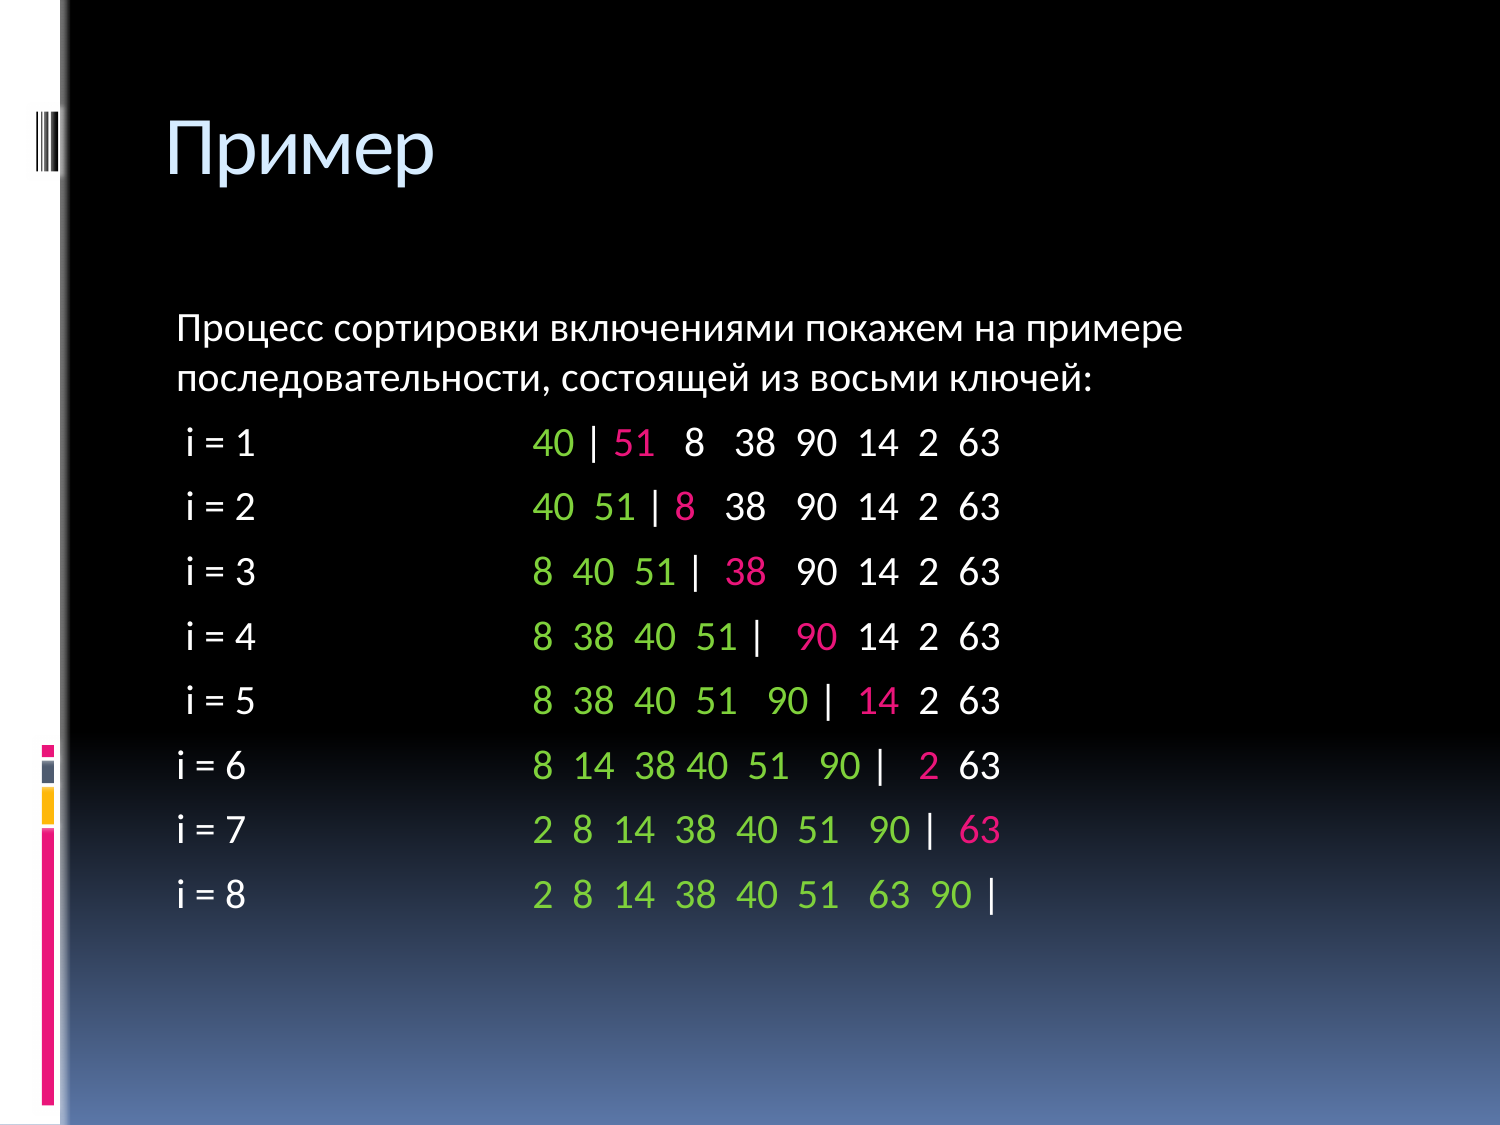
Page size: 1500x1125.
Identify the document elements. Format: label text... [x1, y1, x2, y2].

list Процесс сортировки включениями покажем на примере последовательности, состоящей из восьми ключей: i = 1 40 | 51 8 38 90 14 2 63 i = 2 40 51 | 8 38 90 14 2 63 i = 3 8 40 51 | 38 90 14 2 63 i = 4 8 38 40 51 | 90 14 2 63 i = 5 8 38 40 51 90 | 14 2 63 i = 6 8 14 38 40 51 90 | 2 63 i = 7 2 8 14 38 40 51 90 | 63 i = 8 2 8 14 38 40 51 63 90 | [150, 292, 1425, 1043]
title Пример [150, 83, 1425, 234]
